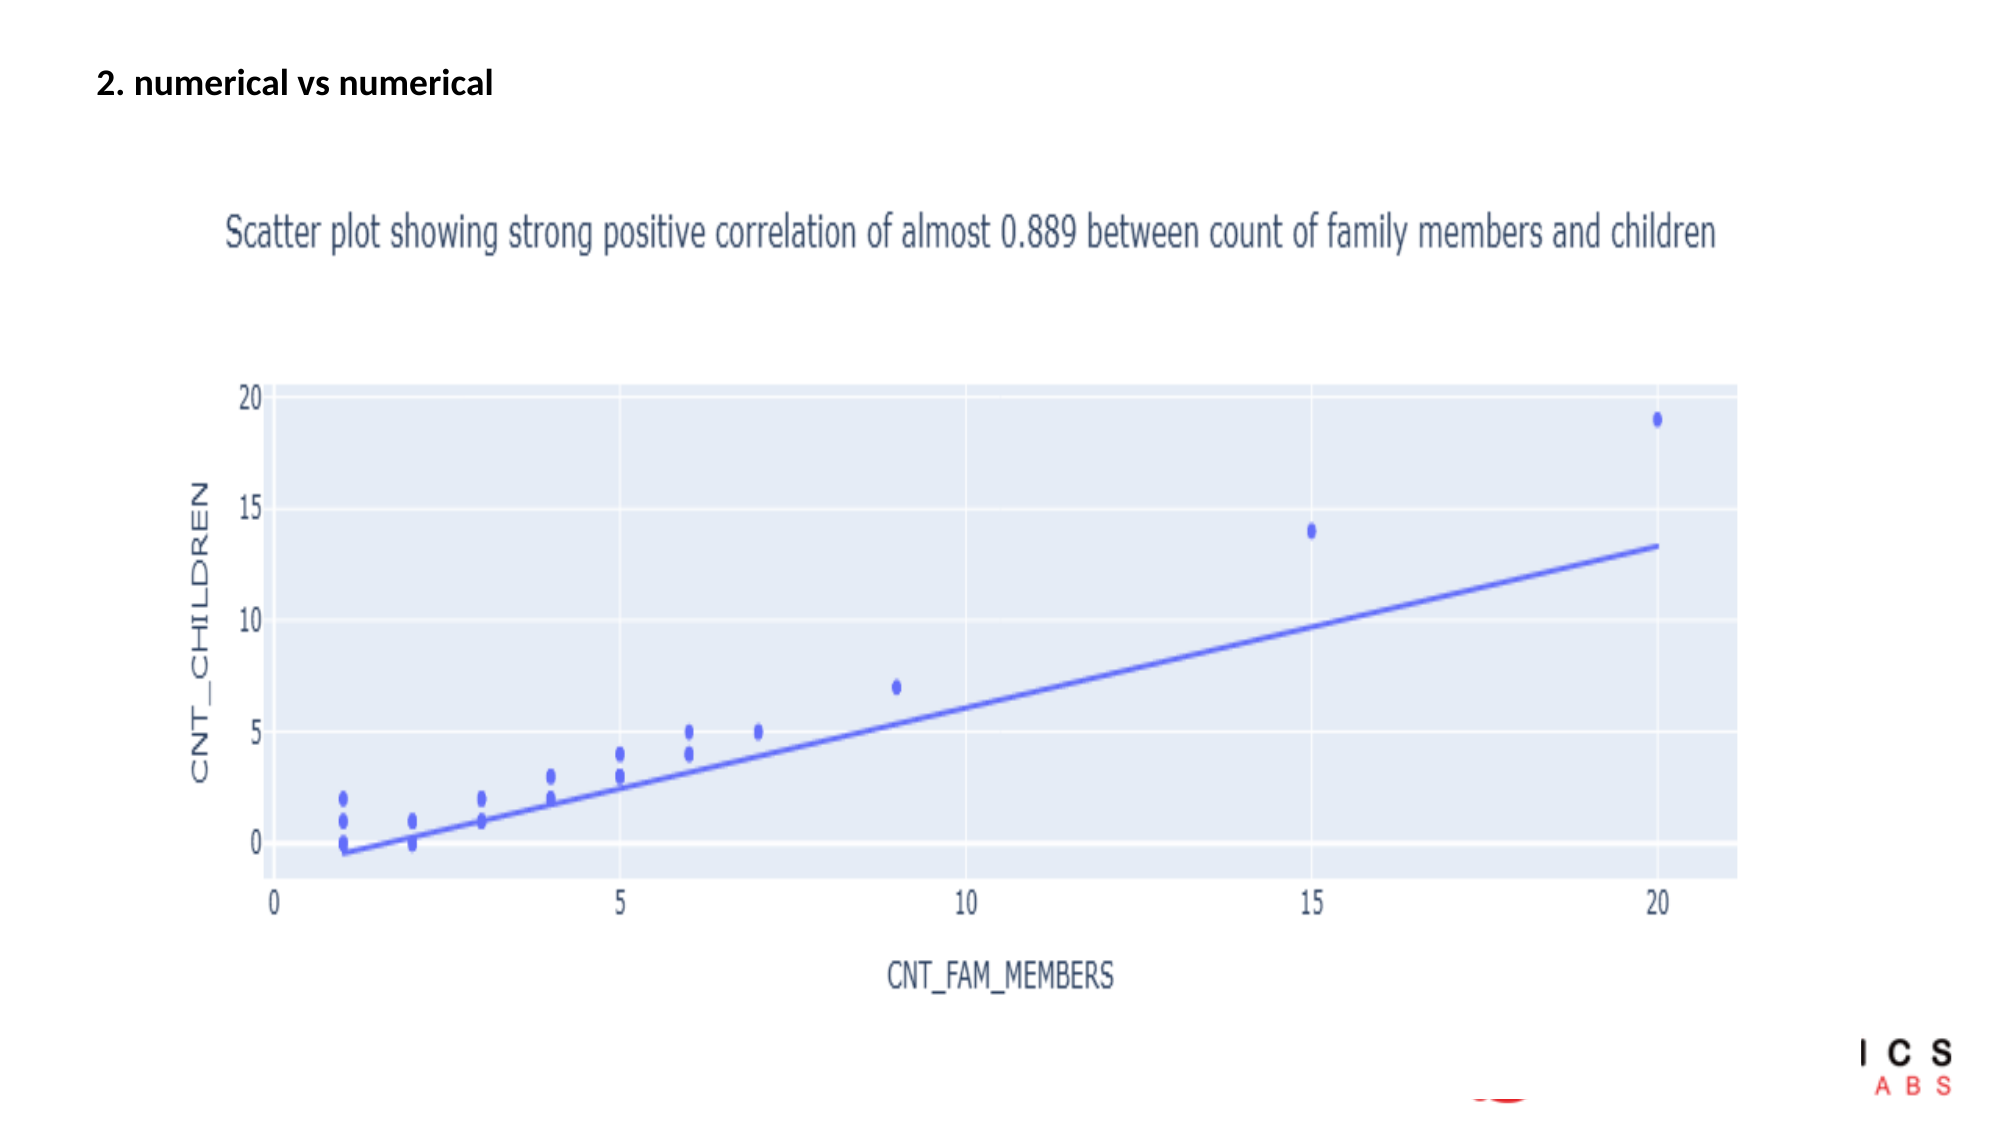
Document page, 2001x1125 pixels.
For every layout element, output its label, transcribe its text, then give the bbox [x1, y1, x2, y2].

text_box 2. numerical vs numerical [81, 50, 1853, 111]
picture [138, 110, 1975, 1125]
